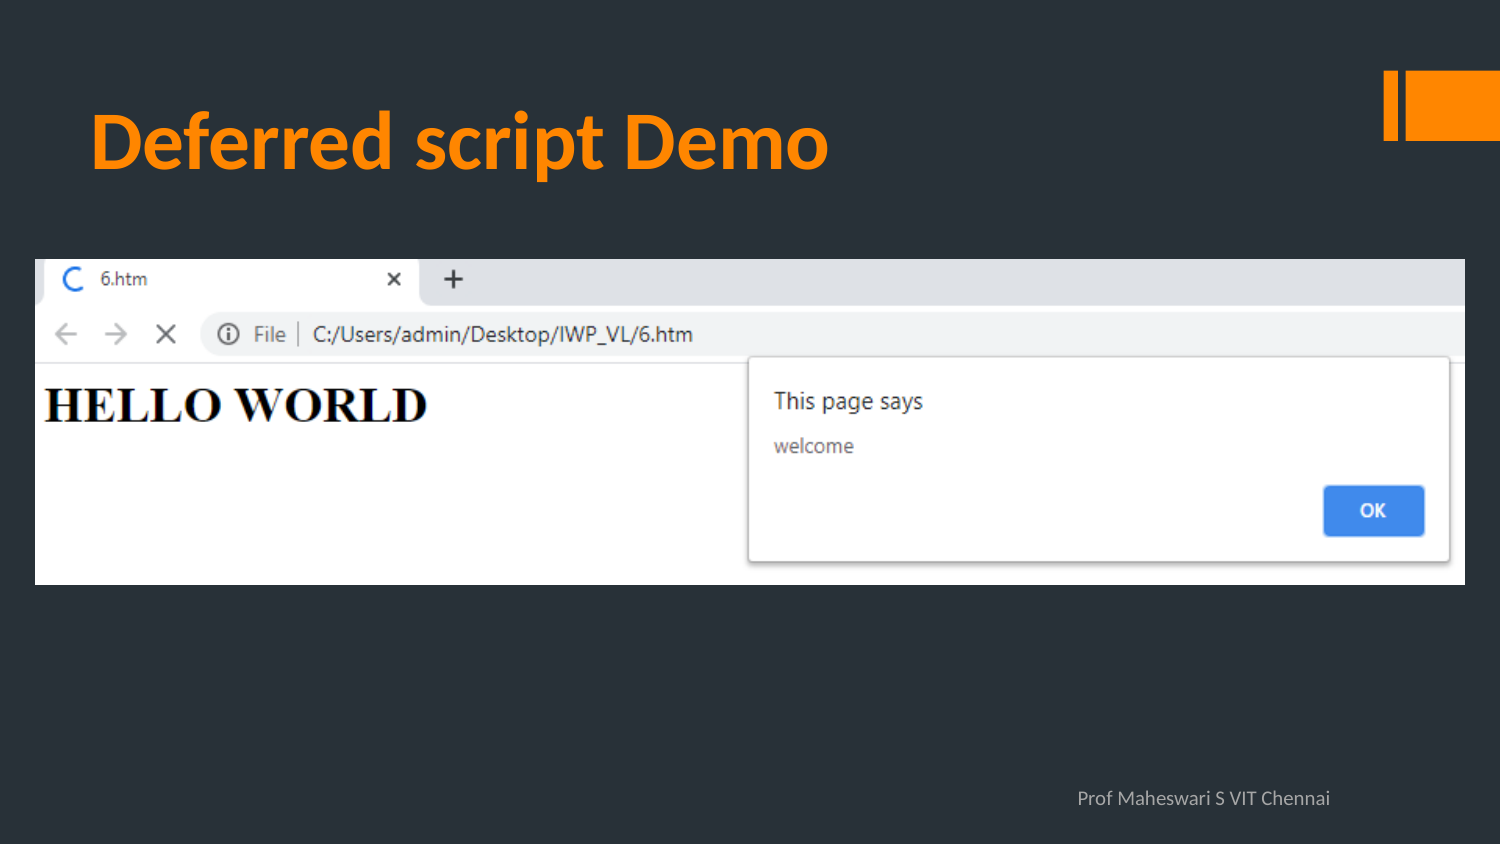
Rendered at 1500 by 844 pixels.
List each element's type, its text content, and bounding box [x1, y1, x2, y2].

title Deferred script Demo [75, 0, 1450, 258]
footer Prof Maheswari S VIT Chennai [1062, 784, 1431, 822]
picture [34, 258, 1466, 585]
